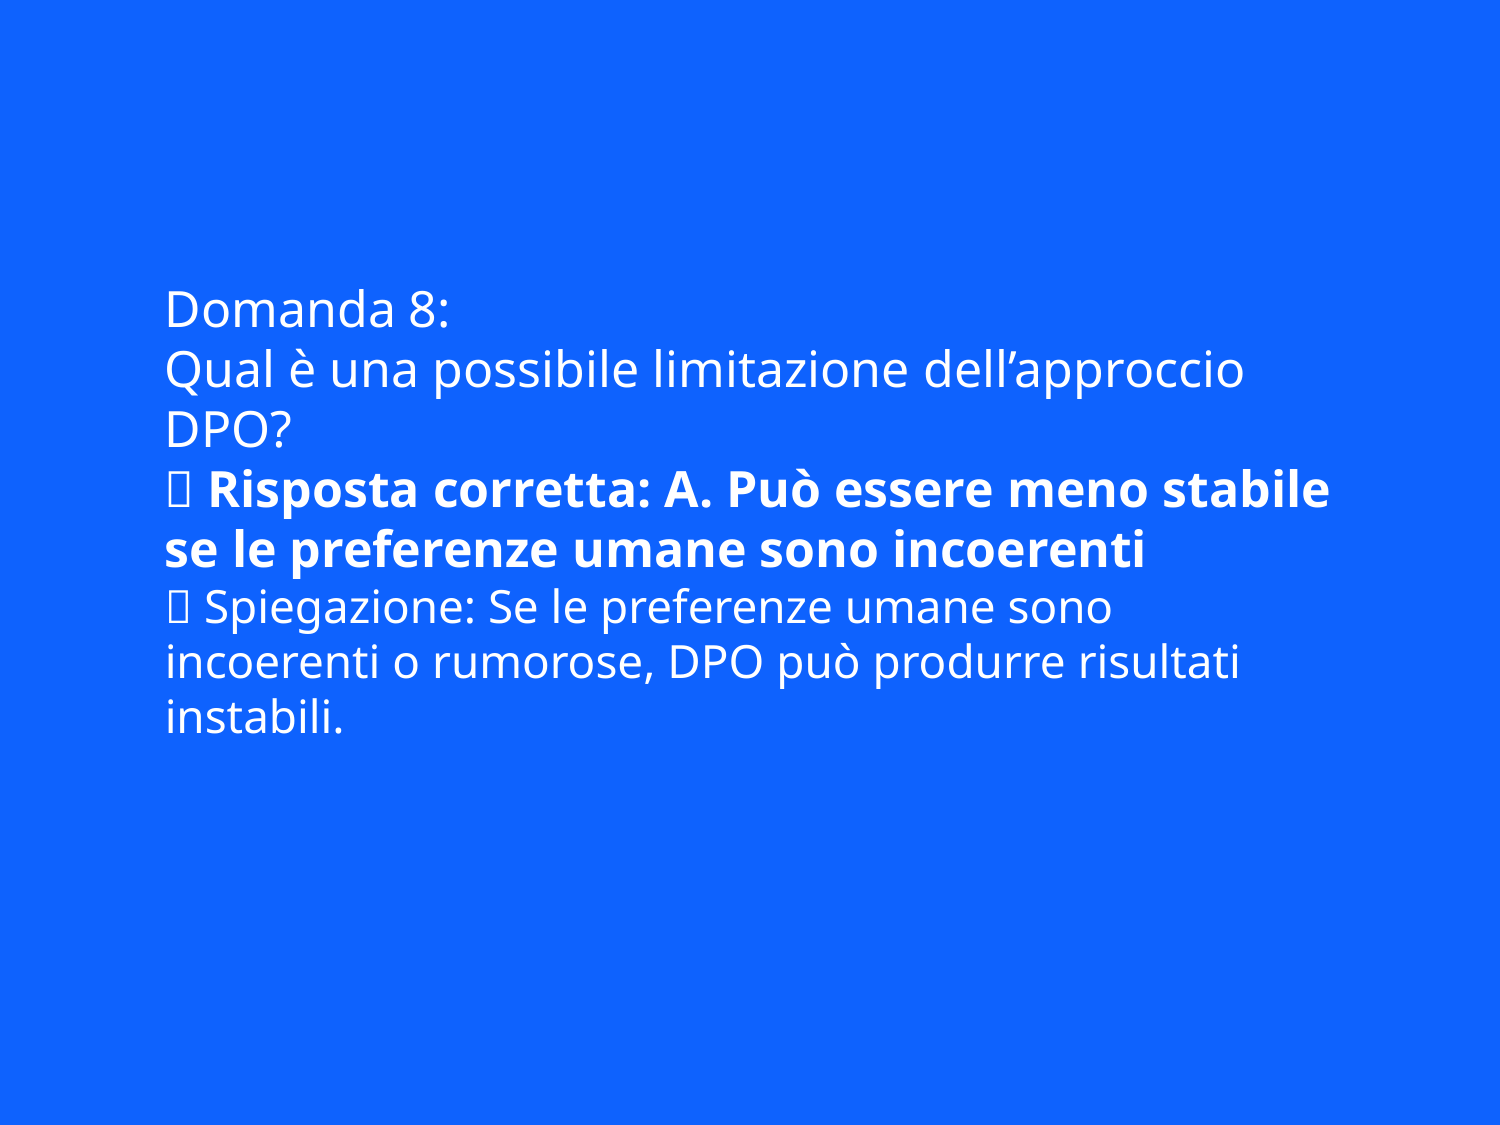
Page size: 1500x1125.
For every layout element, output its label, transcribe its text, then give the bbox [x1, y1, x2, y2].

text_box Domanda 8: Qual è una possibile limitazione dell’approccio DPO? ✅ Risposta corretta: A. Può essere meno stabile se le preferenze umane sono incoerenti 📘 Spiegazione: Se le preferenze umane sono incoerenti o rumorose, DPO può produrre risultati instabili. [149, 224, 1350, 750]
